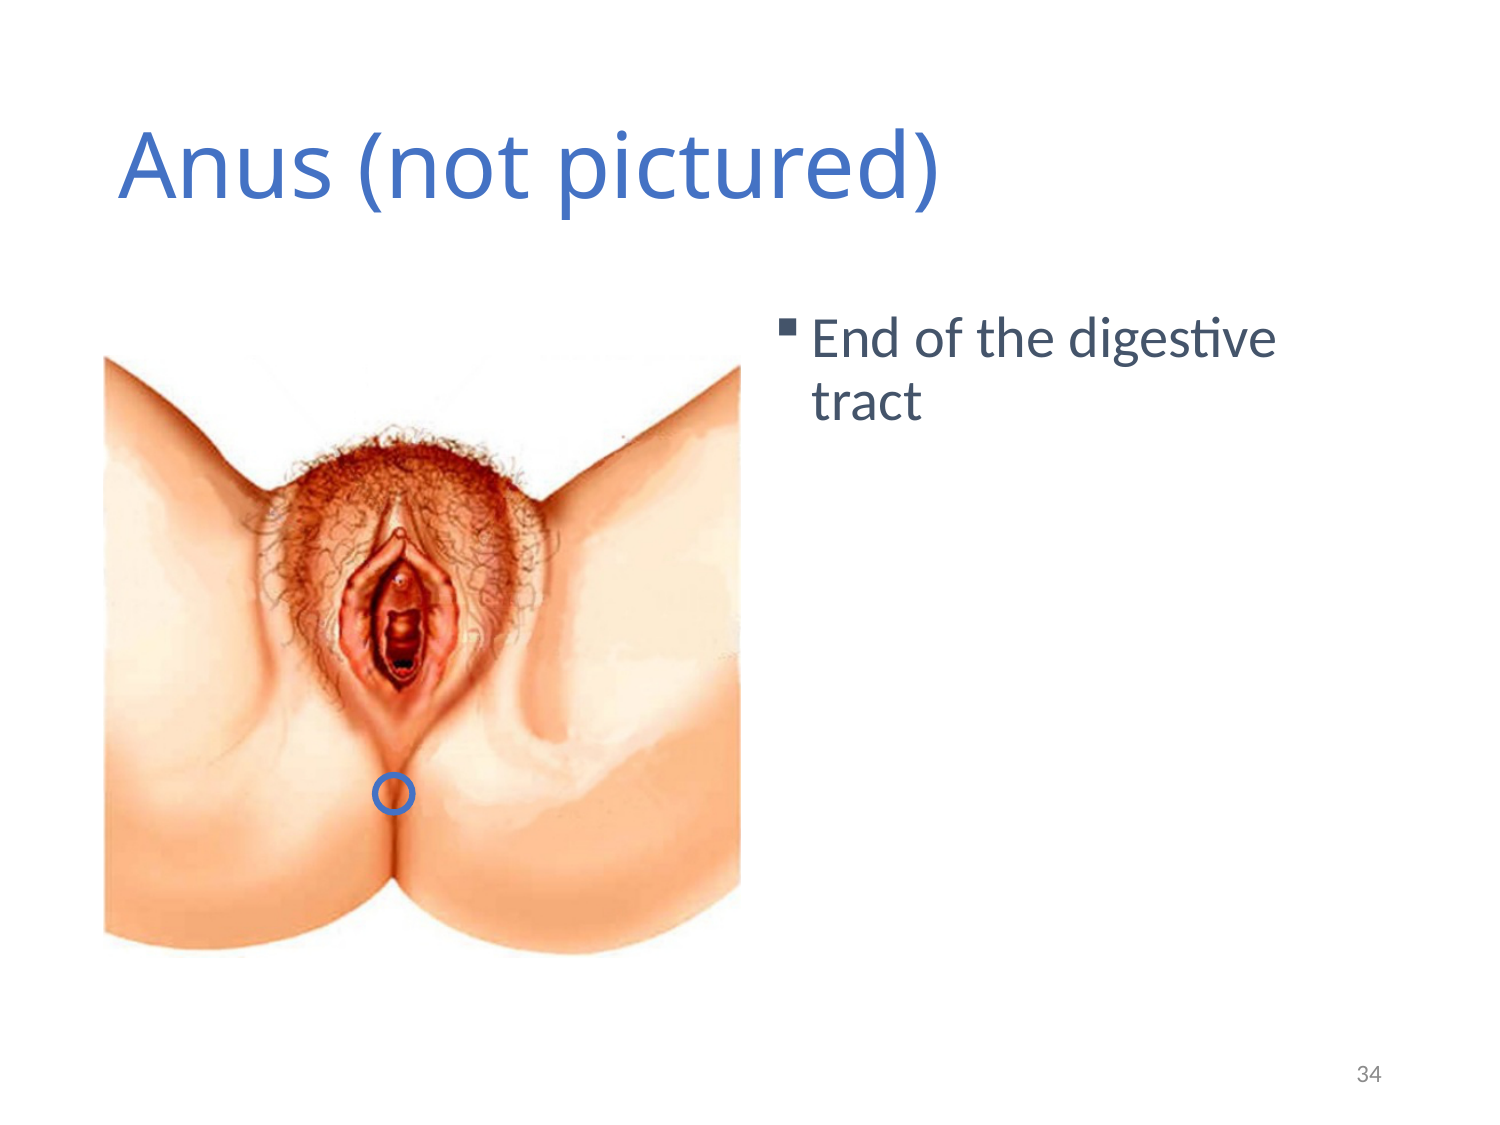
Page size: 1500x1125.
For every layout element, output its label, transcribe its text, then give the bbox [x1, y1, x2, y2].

slide_number 34 [1059, 1042, 1397, 1103]
list End of the digestive tract [759, 299, 1397, 1014]
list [103, 355, 741, 958]
title Anus (not pictured) [103, 59, 1397, 278]
